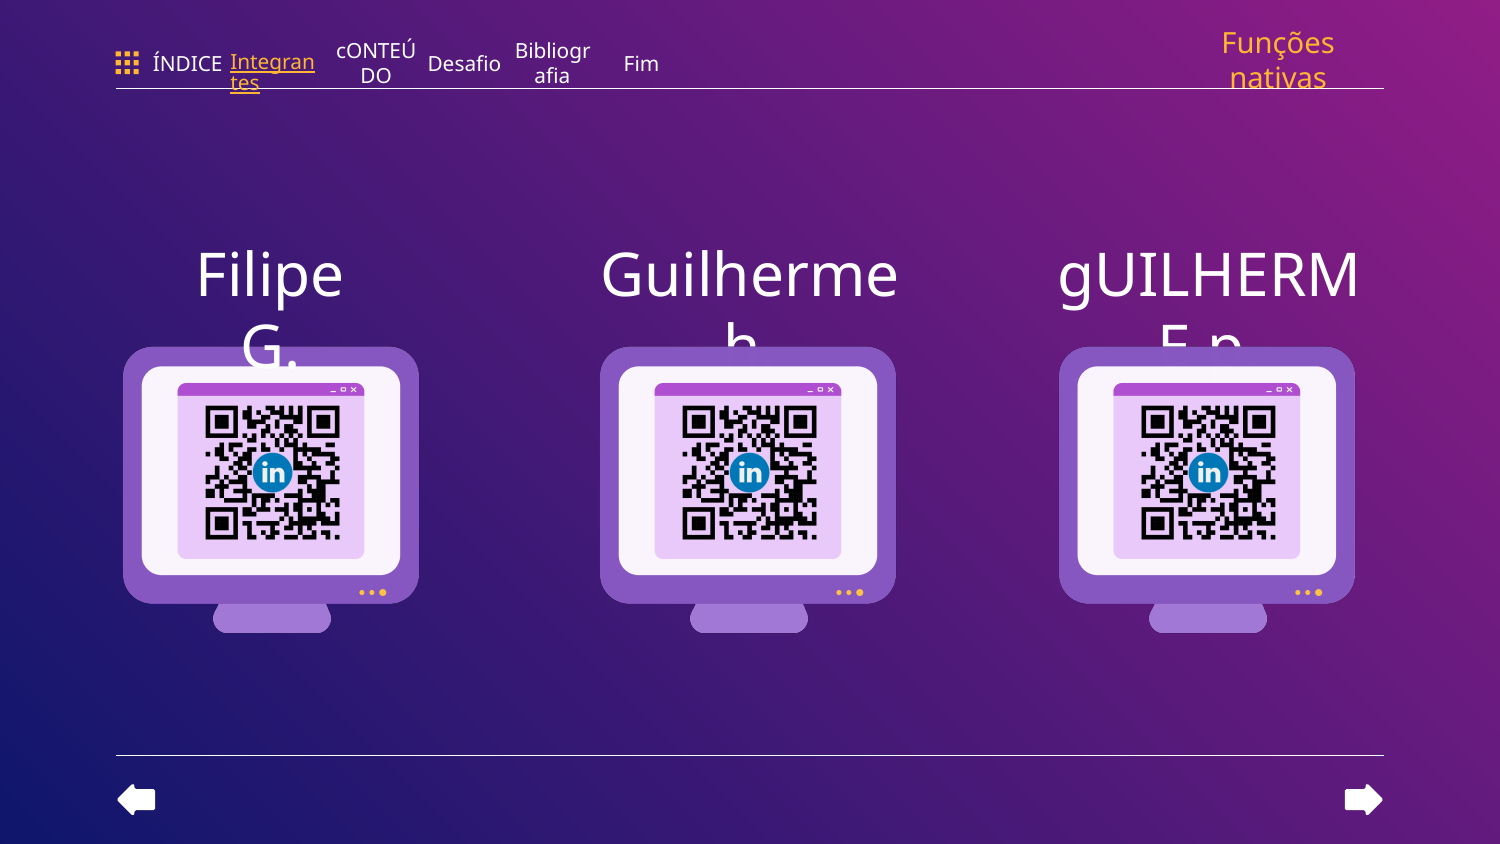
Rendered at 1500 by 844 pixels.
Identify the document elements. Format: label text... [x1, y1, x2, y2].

text_box [109, 45, 144, 81]
title Guilherme h. [557, 221, 943, 305]
text_box Bibliografia [509, 45, 596, 81]
text_box cONTEÚDO [333, 45, 419, 81]
title Filipe G. [154, 221, 387, 305]
picture [589, 326, 911, 648]
text_box Desafio [421, 45, 508, 81]
text_box Funções nativas [1158, 34, 1383, 85]
picture [1048, 326, 1371, 648]
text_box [115, 50, 139, 75]
text_box [117, 784, 156, 816]
picture [112, 326, 434, 648]
text_box ÍNDICE [144, 45, 231, 81]
text_box Integrantes [231, 45, 316, 81]
title gUILHERME p. [1036, 221, 1383, 305]
text_box [1344, 784, 1383, 816]
text_box Fim [608, 45, 674, 81]
